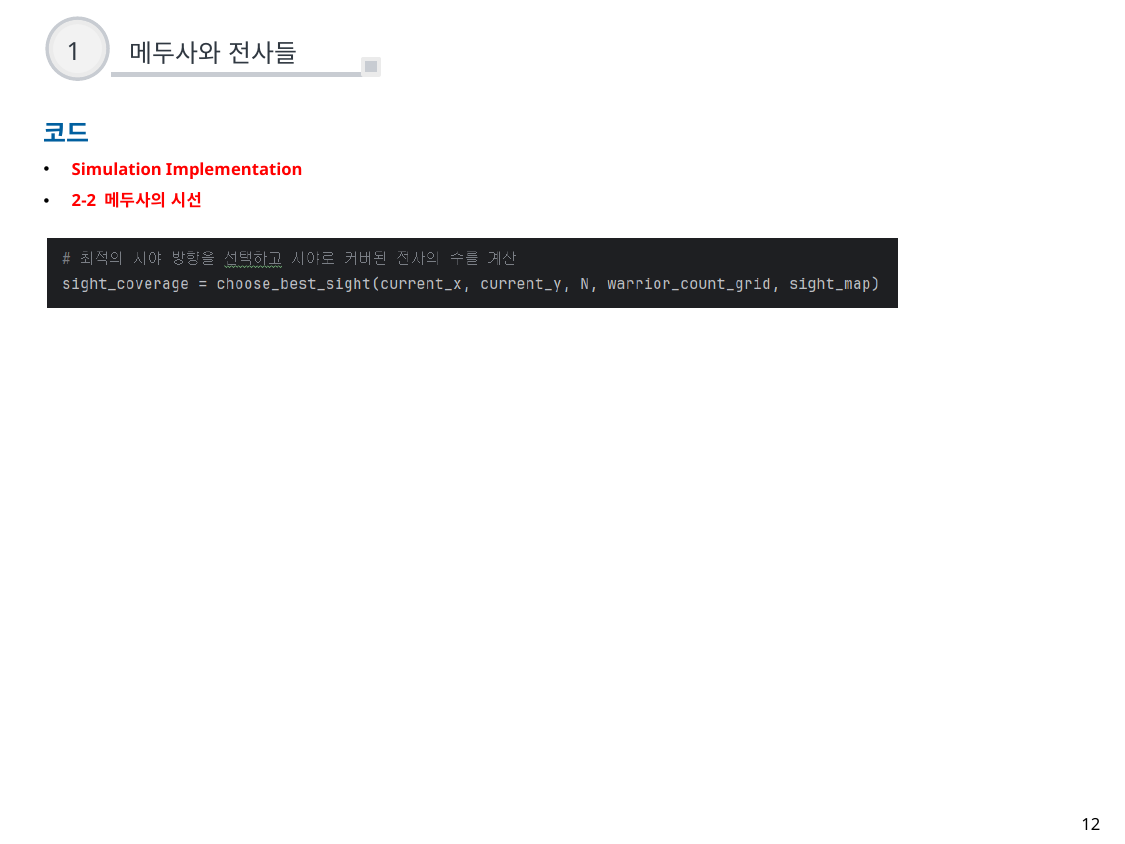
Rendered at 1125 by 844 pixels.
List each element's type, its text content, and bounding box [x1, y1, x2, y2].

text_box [47, 18, 380, 79]
picture [47, 238, 898, 308]
text_box 코드 Simulation Implementation 2-2 메두사의 시선 [28, 94, 1058, 218]
slide_number 12 [1066, 806, 1125, 844]
